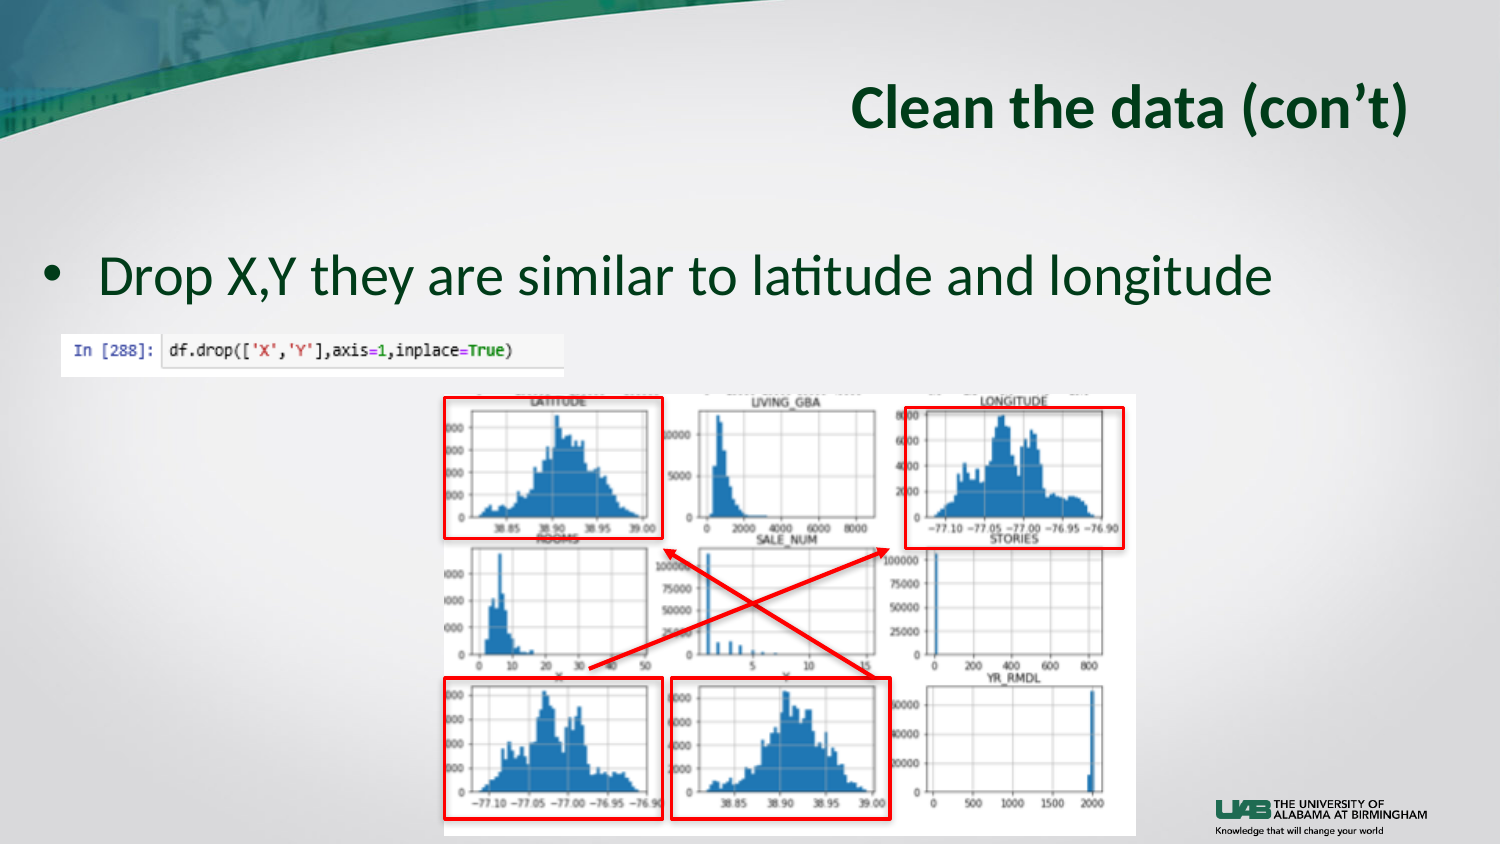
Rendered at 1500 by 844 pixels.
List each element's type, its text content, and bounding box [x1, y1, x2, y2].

title Clean the data (con’t) [166, 58, 1425, 209]
list Drop X,Y they are similar to latitude and longitude [27, 229, 1355, 317]
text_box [588, 548, 891, 670]
picture [0, 0, 1500, 844]
